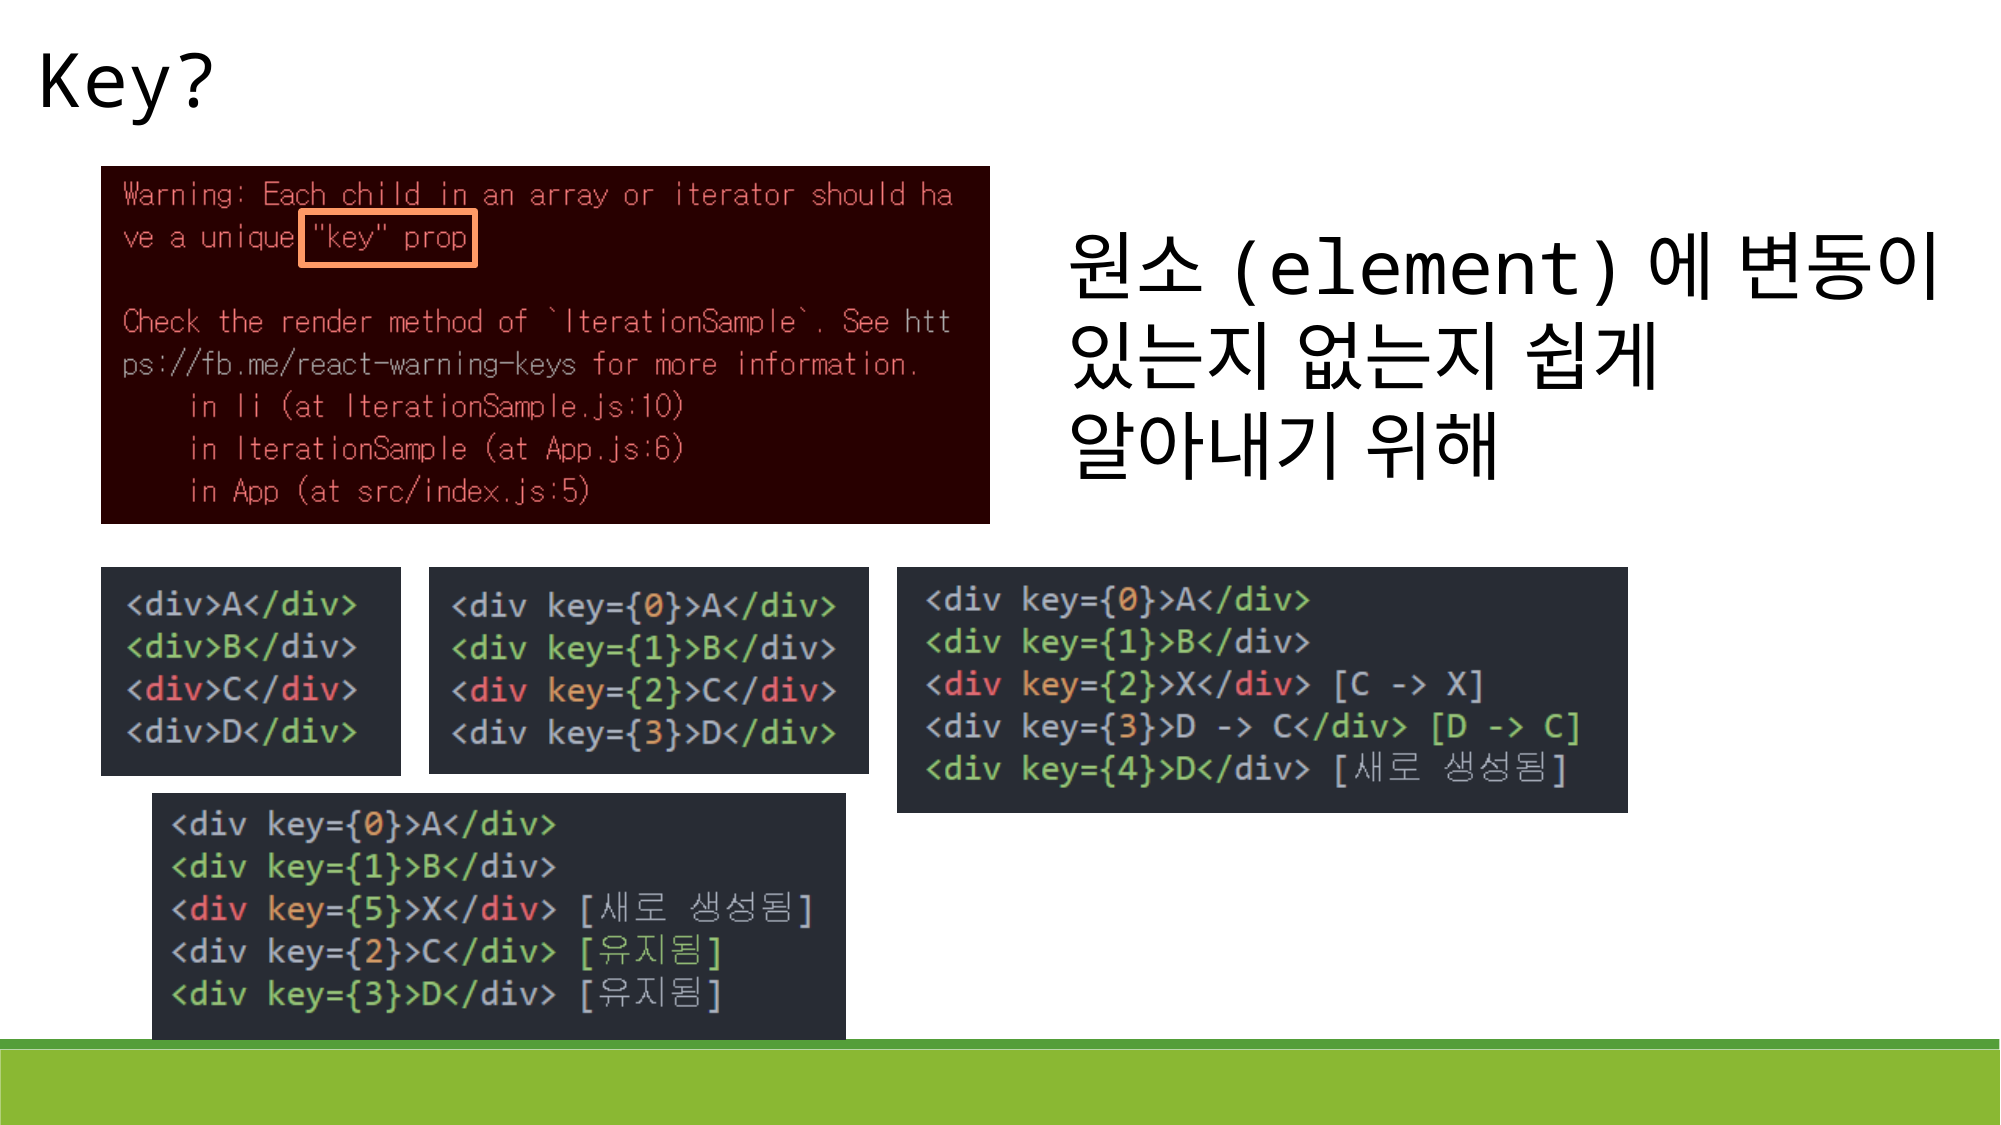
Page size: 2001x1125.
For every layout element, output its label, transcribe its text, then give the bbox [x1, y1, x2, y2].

picture [428, 567, 869, 775]
text_box Key? [24, 25, 234, 130]
picture [897, 567, 1628, 814]
text_box 원소(element)에 변동이 있는지 없는지 쉽게 알아내기 위해 [1053, 212, 1972, 498]
picture [101, 567, 401, 777]
picture [152, 793, 846, 1040]
picture [101, 166, 990, 524]
